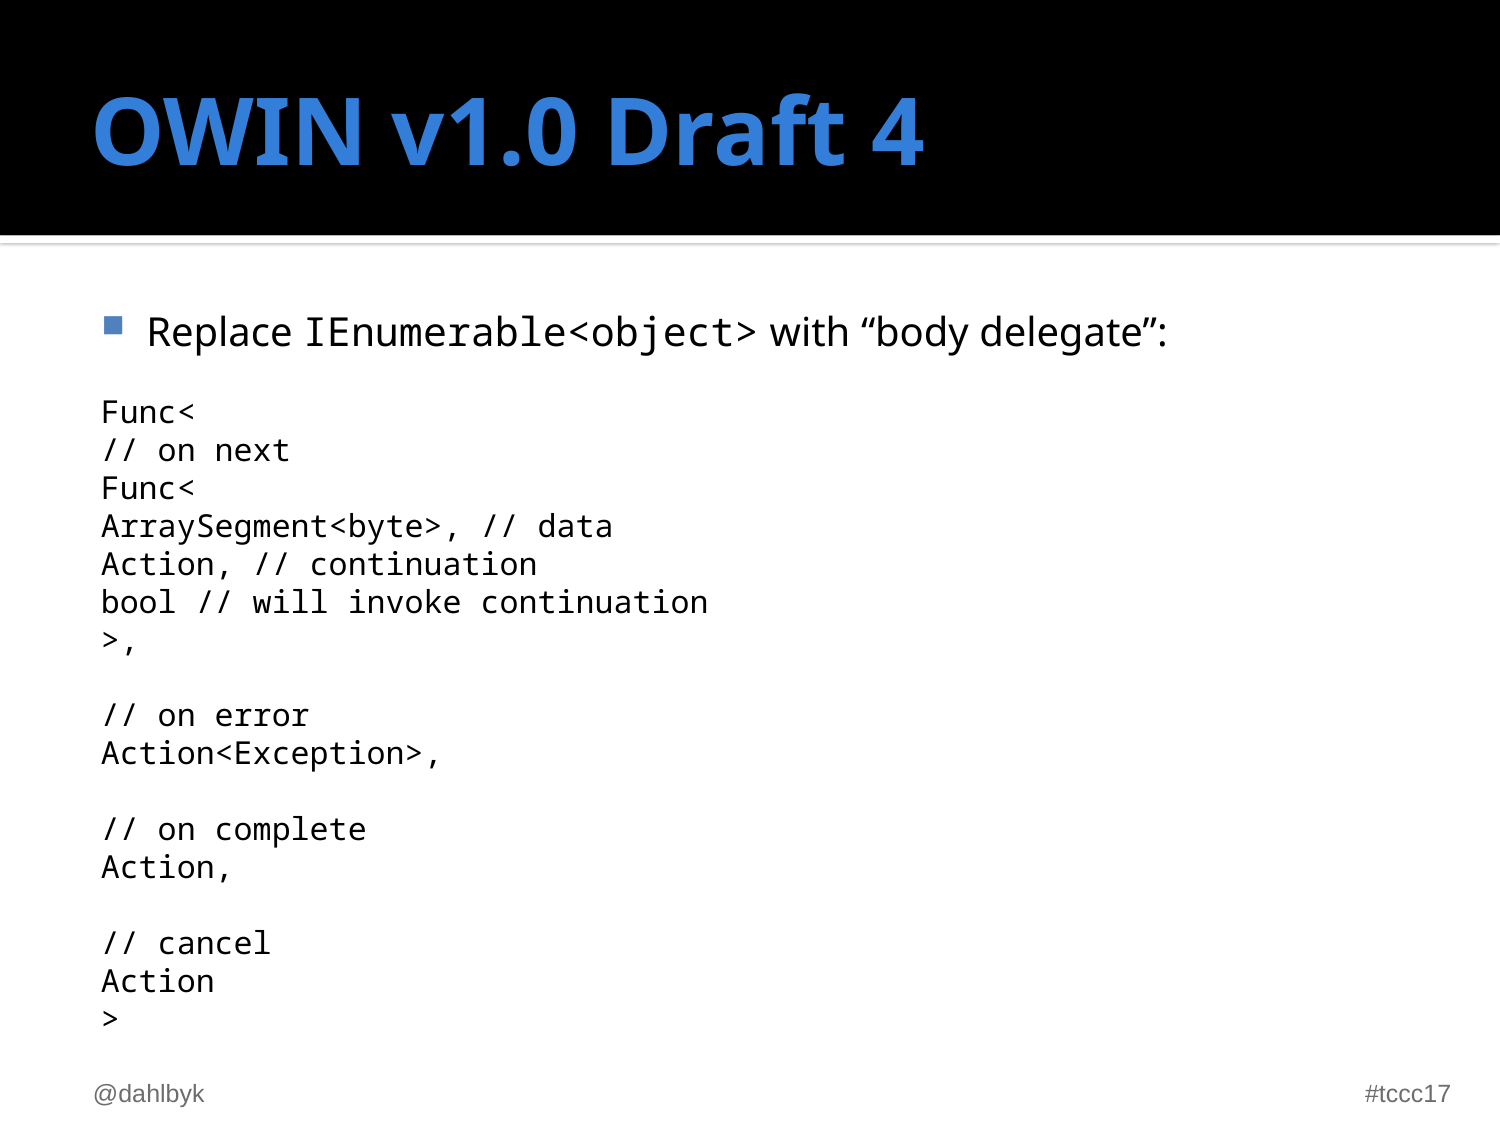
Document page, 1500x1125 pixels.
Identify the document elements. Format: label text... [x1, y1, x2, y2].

title OWIN v1.0 Draft 4 [75, 25, 1425, 231]
slide_number #tccc17 [1237, 1062, 1467, 1108]
slide_number @dahlbyk [75, 1062, 425, 1108]
list Replace IEnumerable<object> with “body delegate”: Func< // on next Func< ArraySegment<byte>, // data Action, // continuation bool // will invoke continuation >, // on error Action<Exception>, // on complete Action, // cancel Action > [75, 291, 1425, 1050]
